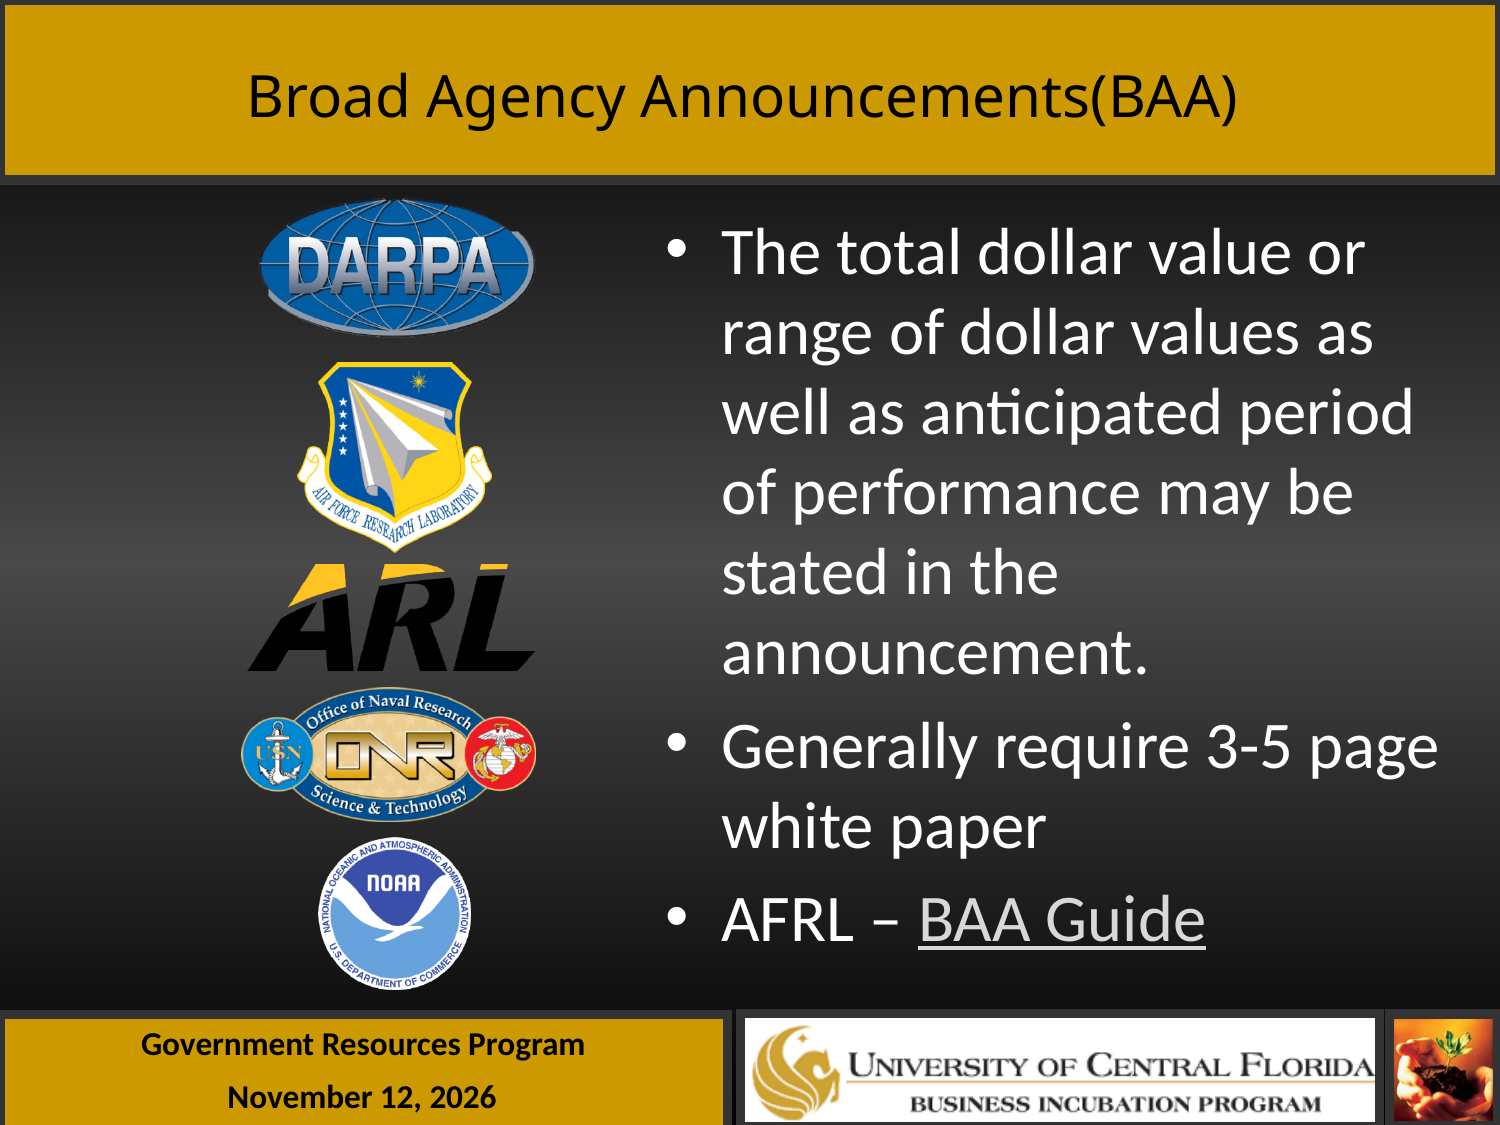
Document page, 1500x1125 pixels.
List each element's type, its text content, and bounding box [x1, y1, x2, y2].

text_box Government Resources Program [0, 1014, 728, 1125]
picture [745, 1018, 1376, 1122]
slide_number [212, 1065, 563, 1125]
picture [253, 192, 537, 339]
picture [1393, 1018, 1494, 1122]
list The total dollar value or range of dollar values as well as anticipated period of performance may be stated in the announcement. Generally require 3-5 page white paper AFRL – BAA Guide [650, 200, 1475, 975]
picture [241, 687, 537, 822]
picture [247, 564, 536, 671]
picture [318, 837, 472, 991]
picture [297, 362, 493, 554]
title Broad Agency Announcements(BAA) [0, 0, 1500, 188]
